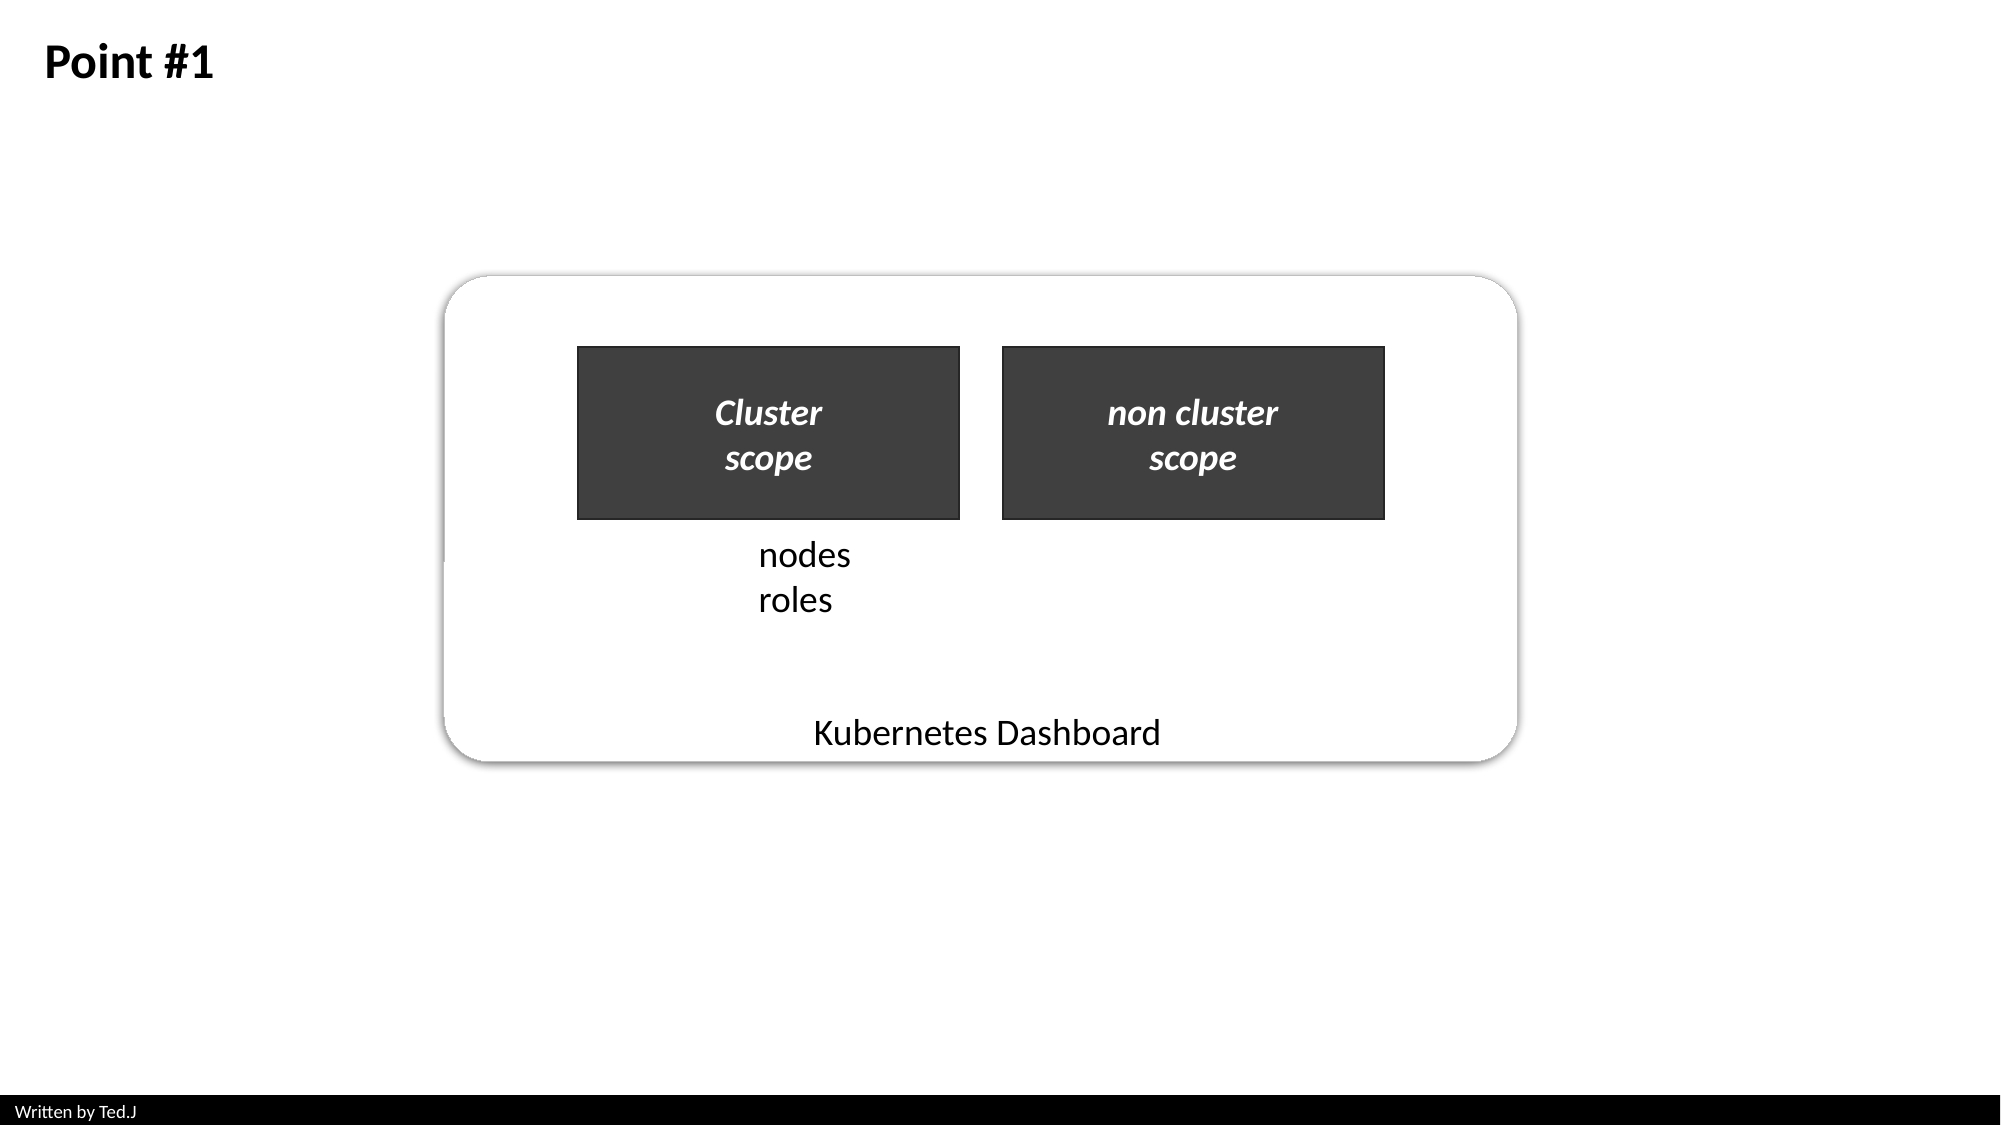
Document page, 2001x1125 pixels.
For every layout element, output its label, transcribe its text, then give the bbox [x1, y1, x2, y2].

text_box Point #1 [29, 21, 1969, 97]
text_box Kubernetes Dashboard [799, 701, 1177, 761]
text_box Cluster scope [577, 346, 960, 520]
text_box non cluster scope [1002, 346, 1385, 520]
text_box nodes roles [743, 522, 867, 628]
text_box [443, 275, 1518, 762]
